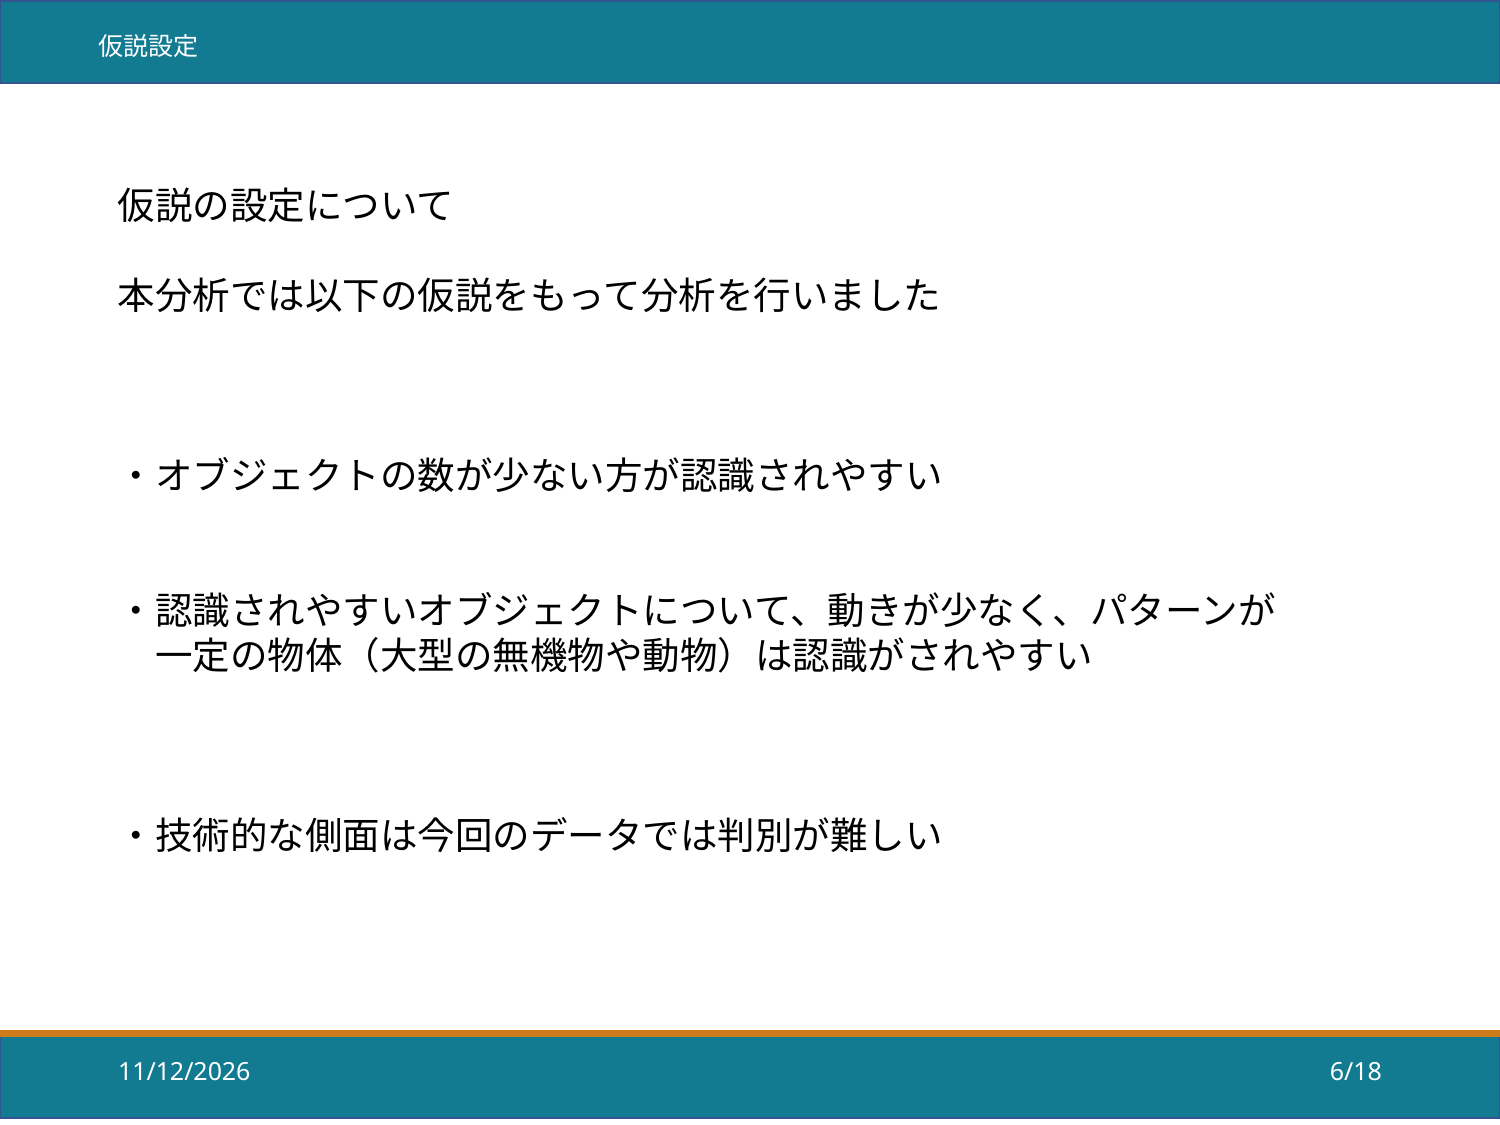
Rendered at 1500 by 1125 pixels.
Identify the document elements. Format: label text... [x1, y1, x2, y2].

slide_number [103, 1042, 441, 1103]
text_box 仮説の設定について 本分析では以下の仮説をもって分析を行いました ・オブジェクトの数が少ない方が認識されやすい ・認識されやすいオブジェクトについて、動きが少なく、パターンが 一定の物体（大型の無機物や動物）は認識がされやすい ・技術的な側面は今回のデータでは判別が難しい [103, 174, 1397, 865]
slide_number 6/18 [1059, 1042, 1397, 1103]
text_box 仮説設定 [84, 22, 214, 68]
